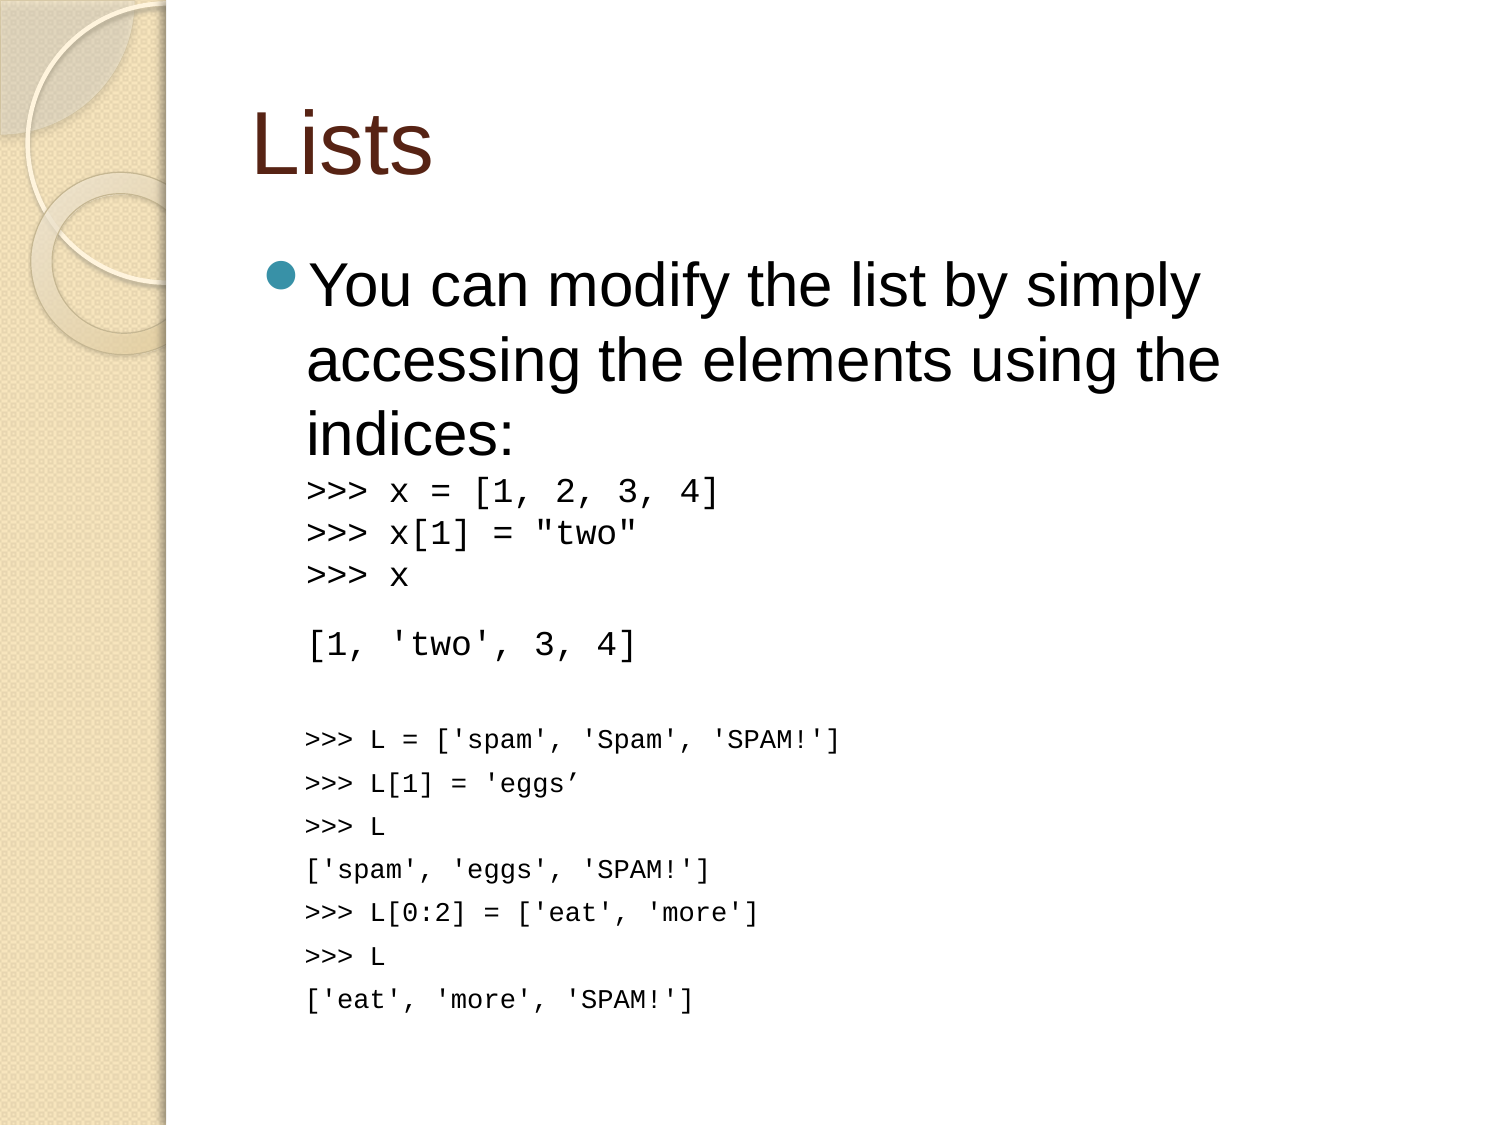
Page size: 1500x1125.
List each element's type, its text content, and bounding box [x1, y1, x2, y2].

list You can modify the list by simply accessing the elements using the indices: >>> x = [1, 2, 3, 4] >>> x[1] = "two" >>> x [1, 'two', 3, 4] >>> L = ['spam', 'Spam', 'SPAM!'] >>> L[1] = 'eggs’ >>> L ['spam', 'eggs', 'SPAM!'] >>> L[0:2] = ['eat', 'more'] >>> L ['eat', 'more', 'SPAM!'] [235, 237, 1466, 1025]
title Lists [235, 45, 1466, 233]
